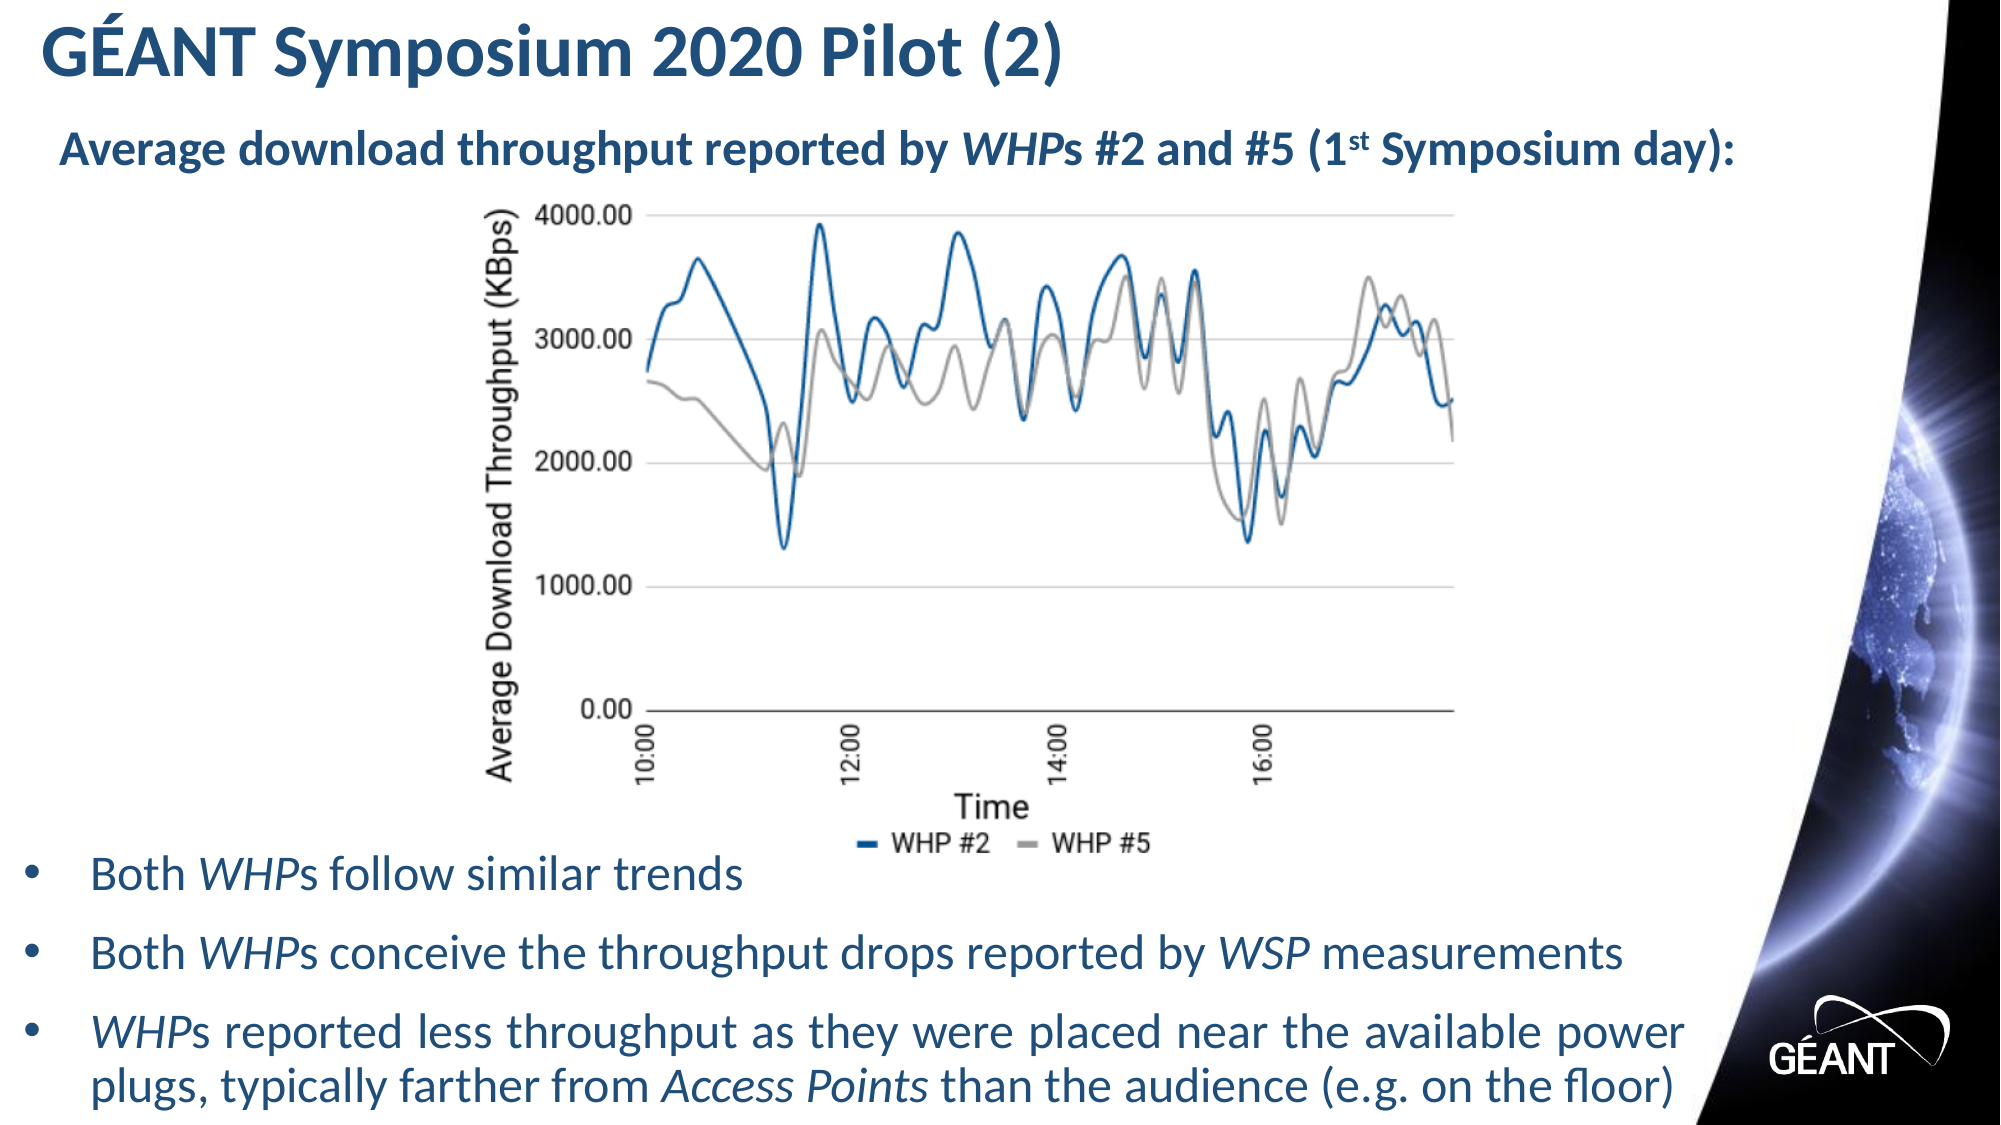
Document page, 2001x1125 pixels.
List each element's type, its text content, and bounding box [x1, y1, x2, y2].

title GÉANT Symposium 2020 Pilot (2) [26, 17, 1650, 88]
text_box Average download throughput reported by WHPs #2 and #5 (1st Symposium day): [36, 115, 1785, 186]
text_box Both WHPs follow similar trends Both WHPs conceive the throughput drops reported by WSP measurements WHPs reported less throughput as they were placed near the available power plugs, typically farther from Access Points than the audience (e.g. on the floor) [0, 839, 1703, 1108]
picture [1530, 0, 2000, 1125]
picture [469, 190, 1482, 863]
